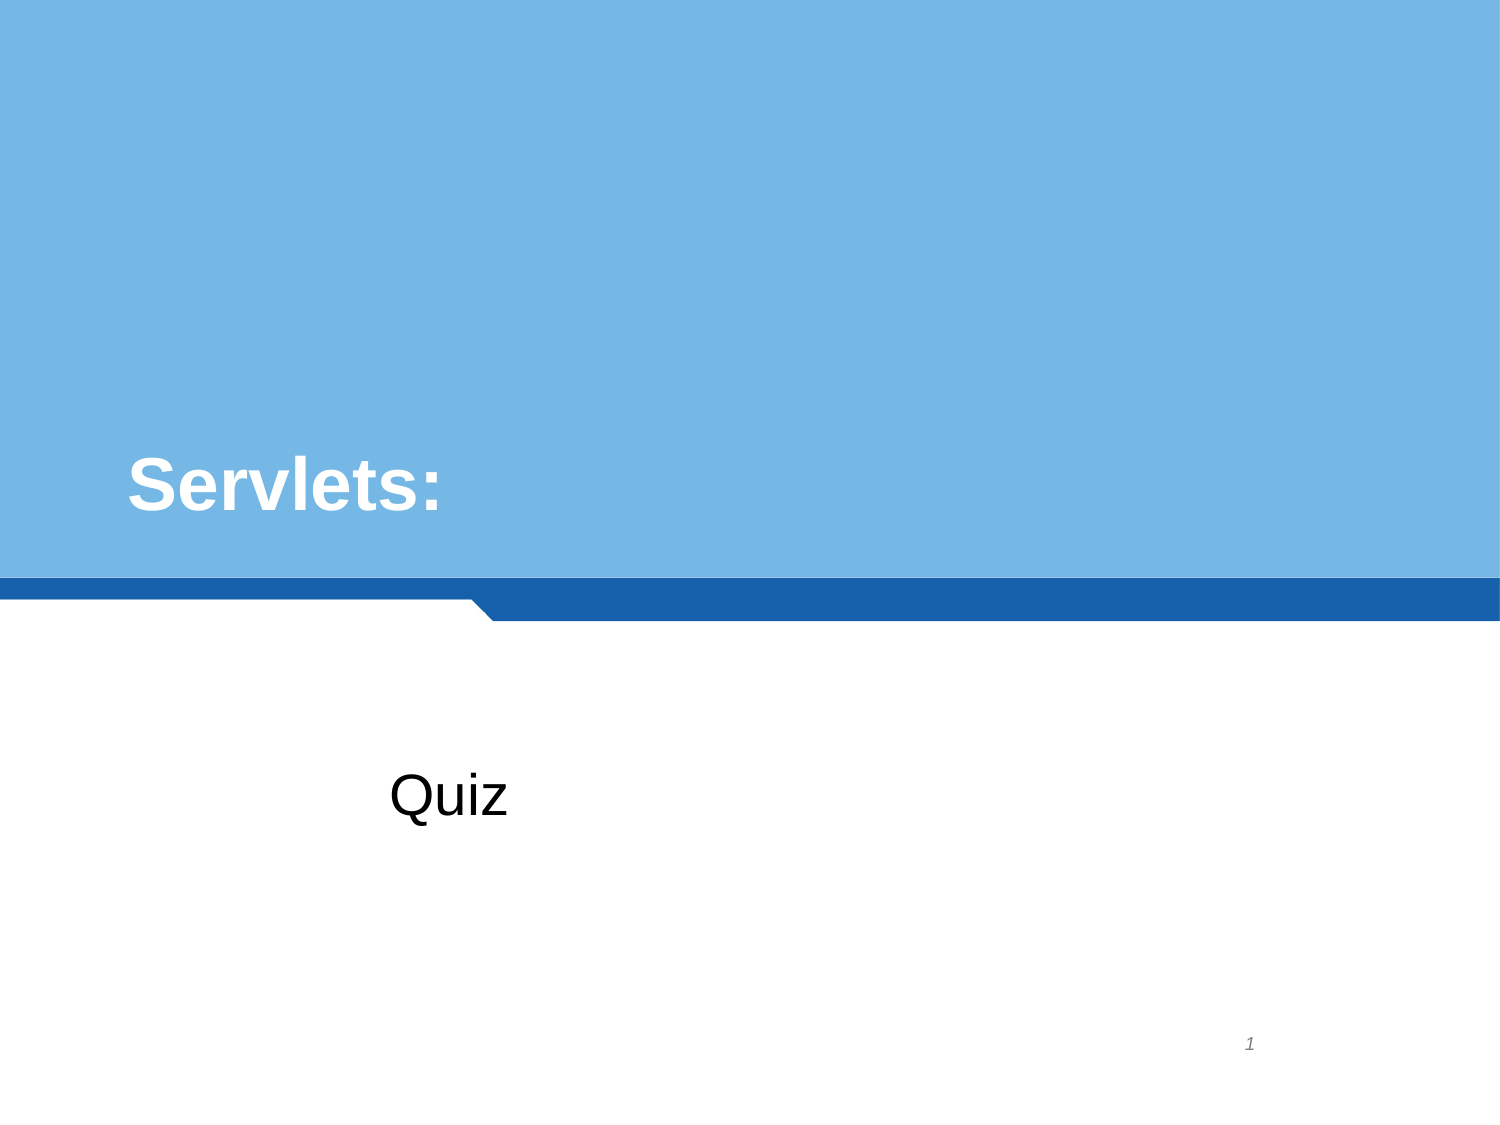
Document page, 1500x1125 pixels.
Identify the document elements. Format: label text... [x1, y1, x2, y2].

slide_number 1 [1074, 1024, 1426, 1103]
text_box Quiz [374, 749, 1125, 905]
picture [0, 0, 1500, 625]
title Servlets: [112, 374, 1388, 563]
